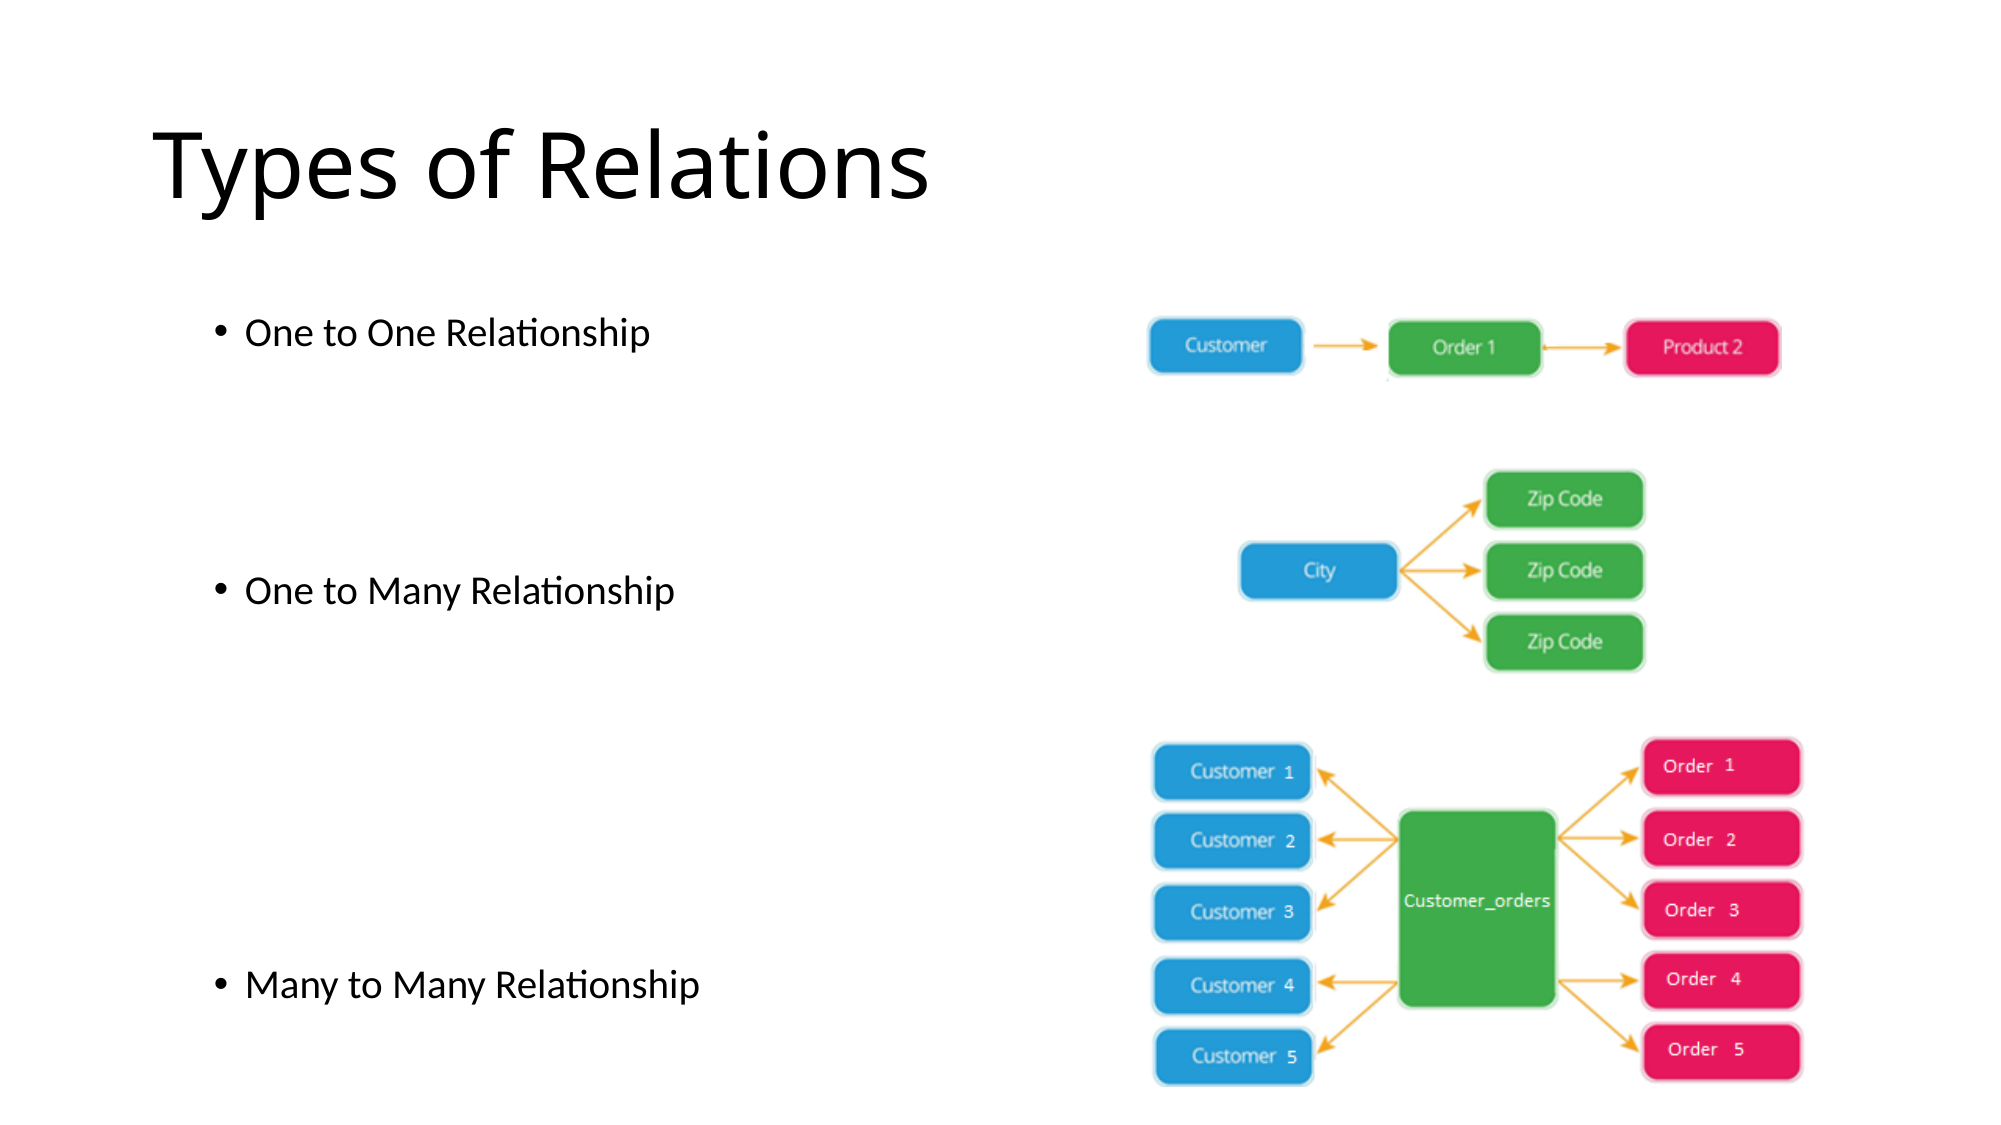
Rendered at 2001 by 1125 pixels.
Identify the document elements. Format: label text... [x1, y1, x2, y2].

picture [1146, 732, 1809, 1088]
title Types of Relations [137, 59, 1863, 278]
picture [1237, 465, 1651, 685]
picture [1146, 303, 1782, 391]
list One to One Relationship One to Many Relationship Many to Many Relationship [137, 303, 1863, 1018]
